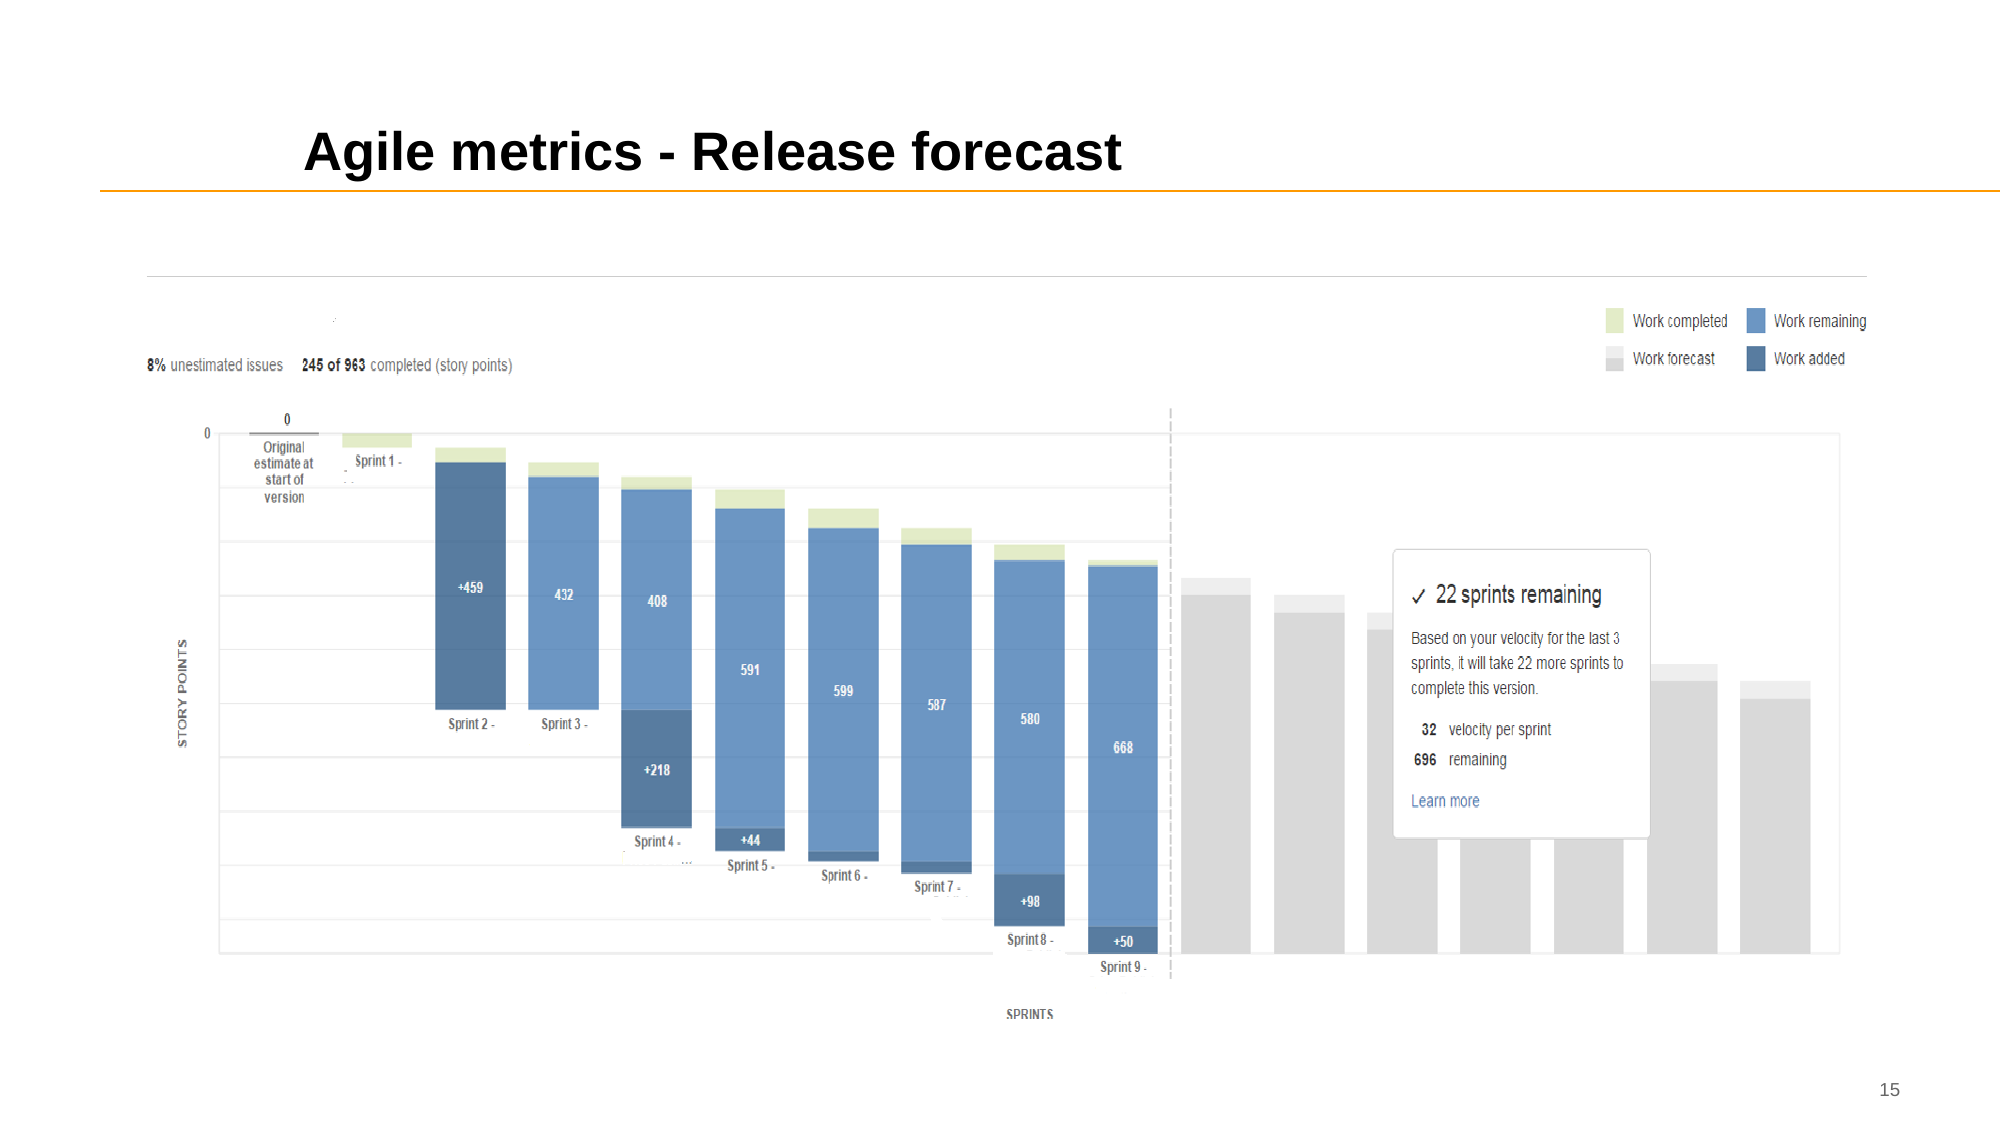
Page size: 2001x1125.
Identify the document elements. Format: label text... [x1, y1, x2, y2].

picture [146, 274, 1880, 1019]
title Agile metrics - Release forecast [303, 51, 2000, 181]
slide_number 15 [1780, 1078, 1901, 1100]
